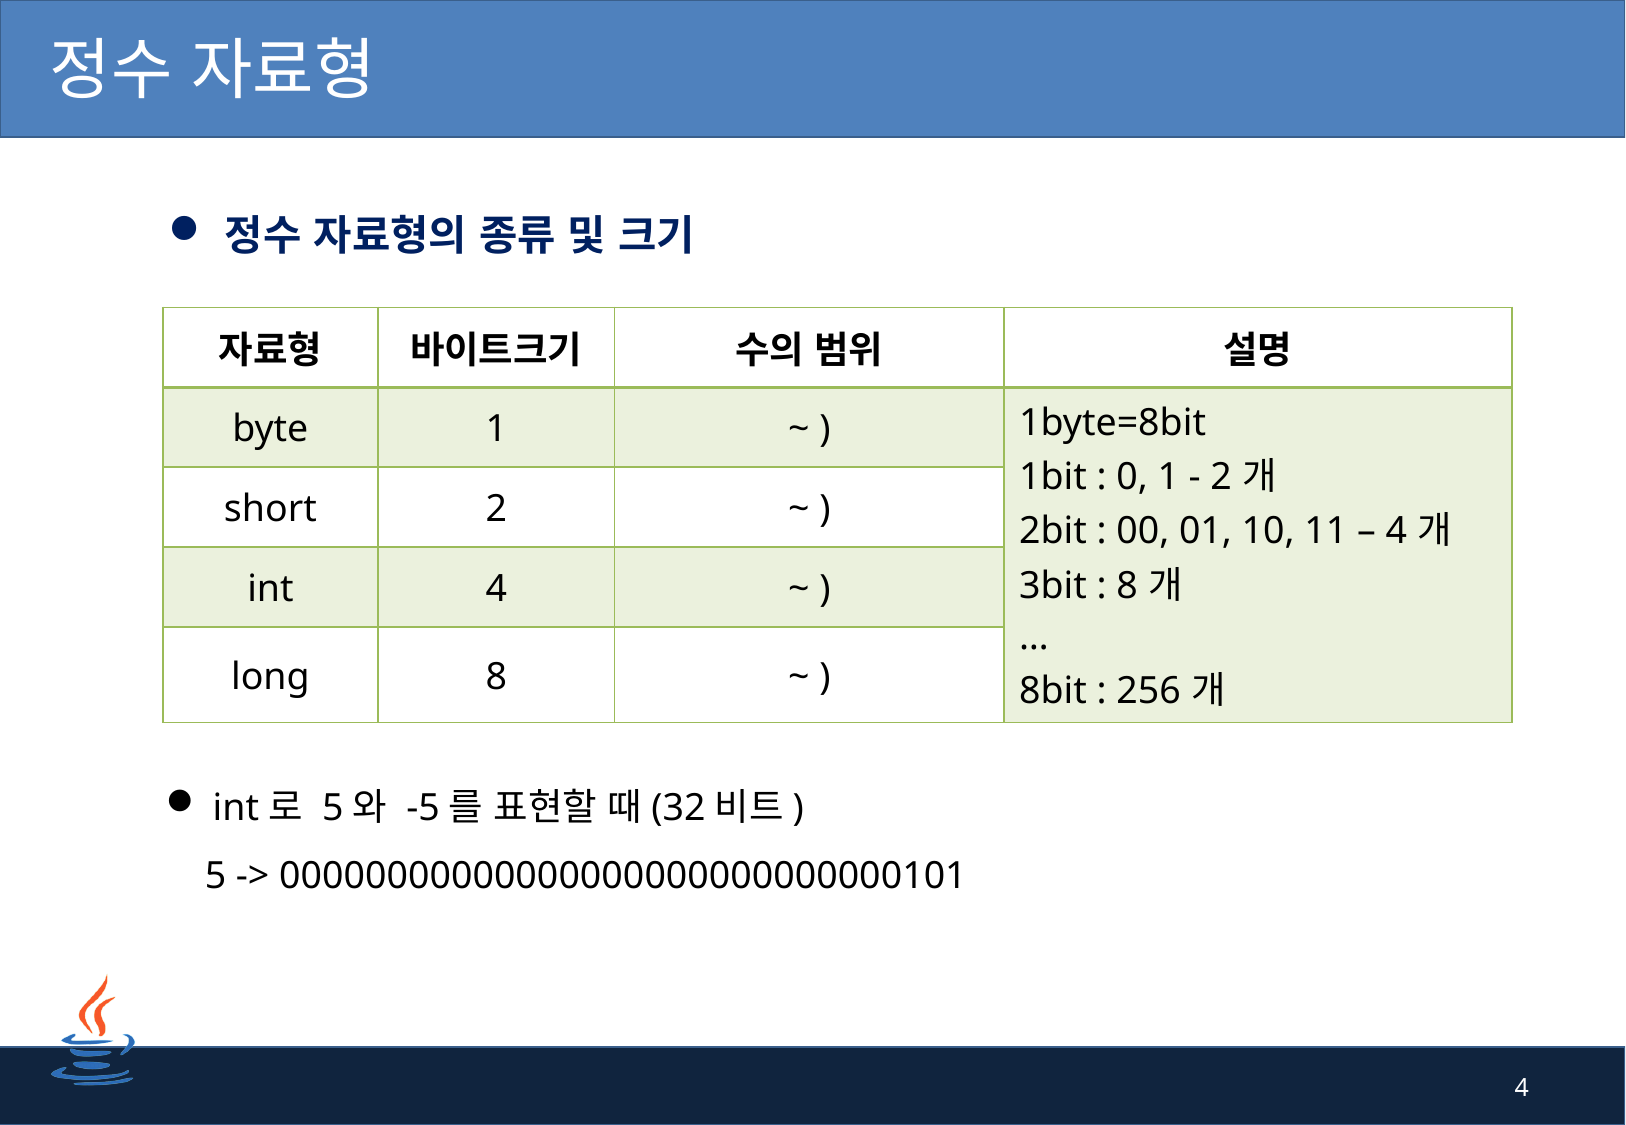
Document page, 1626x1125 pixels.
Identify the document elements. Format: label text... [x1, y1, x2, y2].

text_box int로 5와 -5를 표현할 때(32비트) 5 -> 00000000000000000000000000000101 [151, 753, 1135, 904]
text_box 정수 자료형의 종류 및 크기 [153, 201, 1344, 272]
title 정수 자료형 [0, 0, 1018, 138]
picture [38, 973, 151, 1086]
slide_number 4 [1452, 1058, 1544, 1119]
